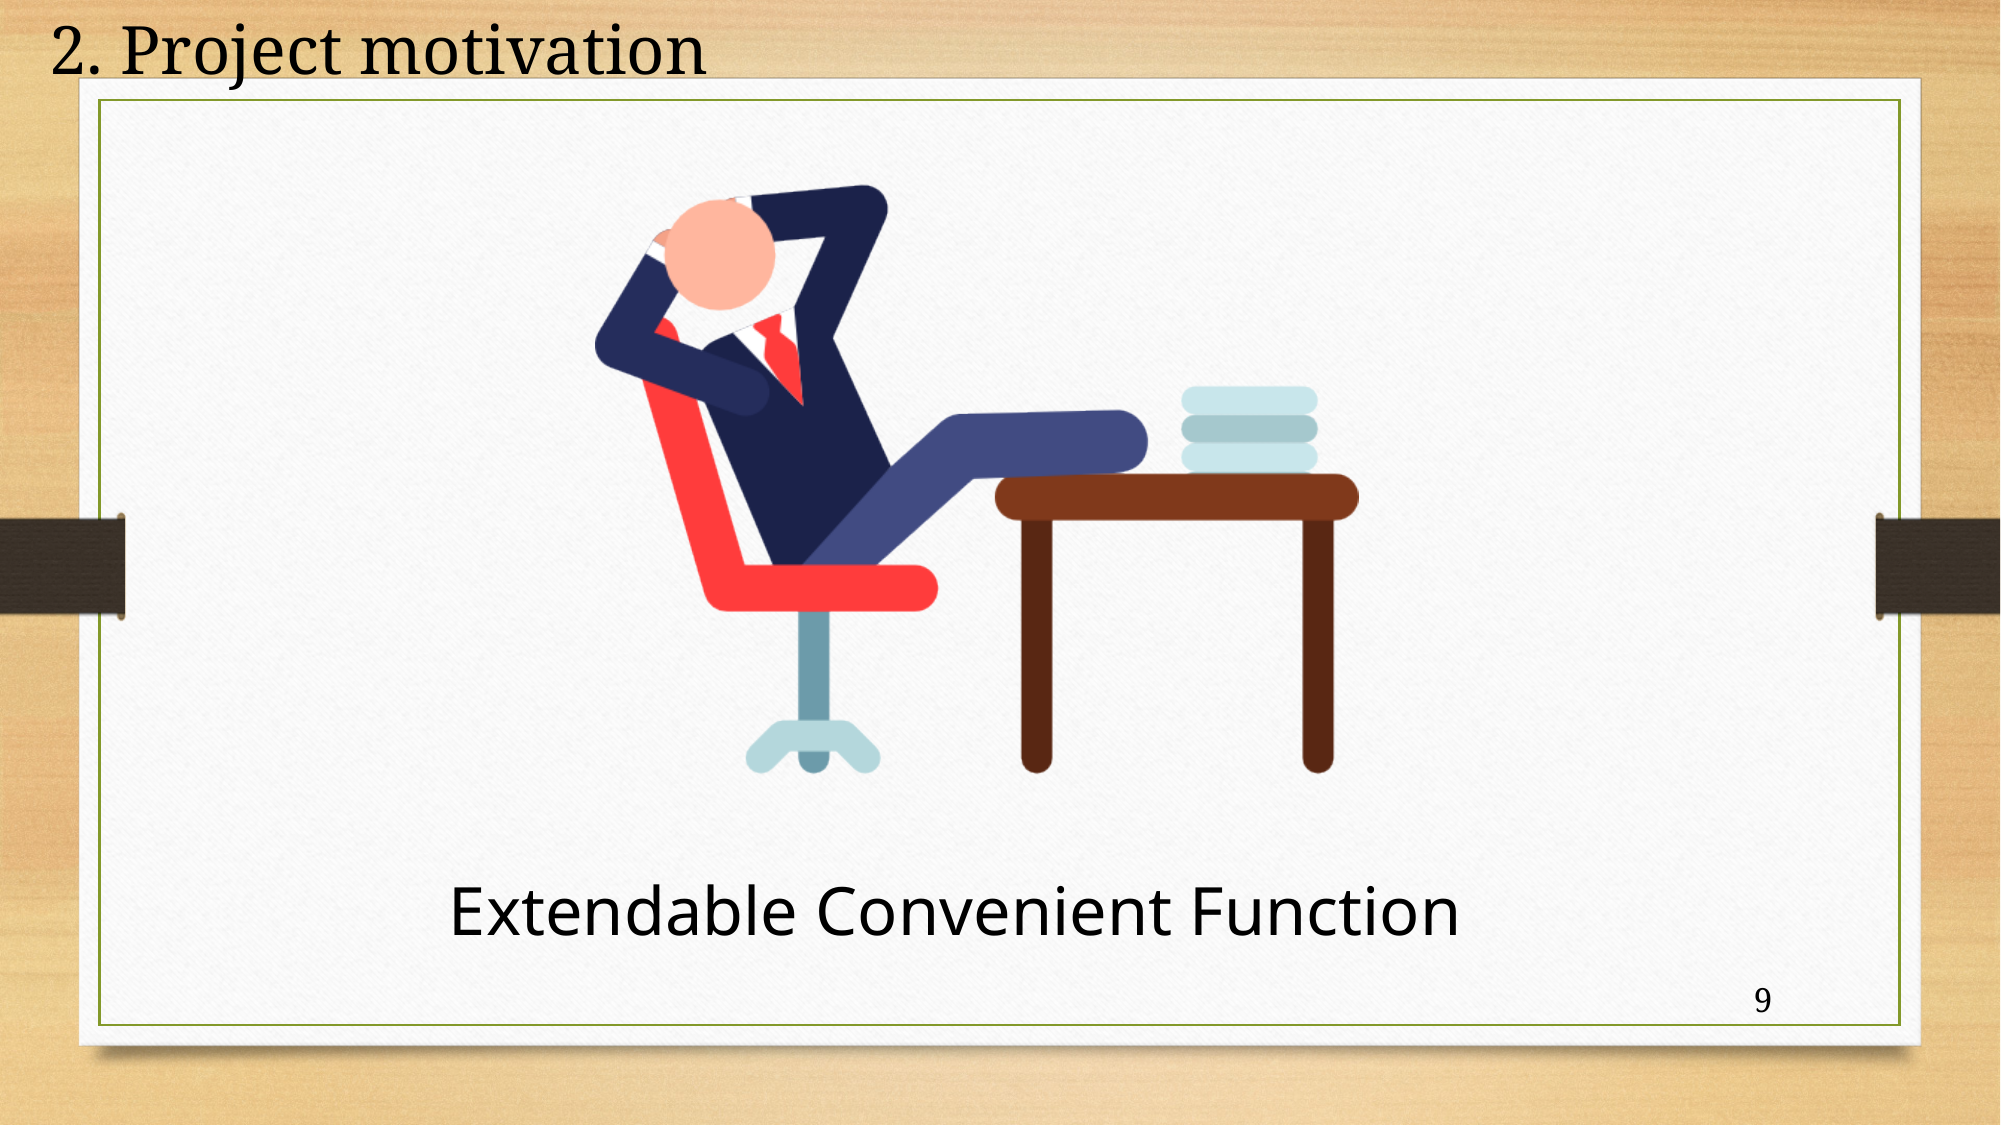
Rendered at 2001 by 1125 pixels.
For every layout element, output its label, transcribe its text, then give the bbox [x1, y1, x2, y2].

text_box Extendable Convenient Function [434, 860, 1665, 956]
text_box 2. Project motivation [34, 0, 725, 95]
picture [0, 0, 2001, 1125]
slide_number 9 [1698, 979, 1788, 1025]
